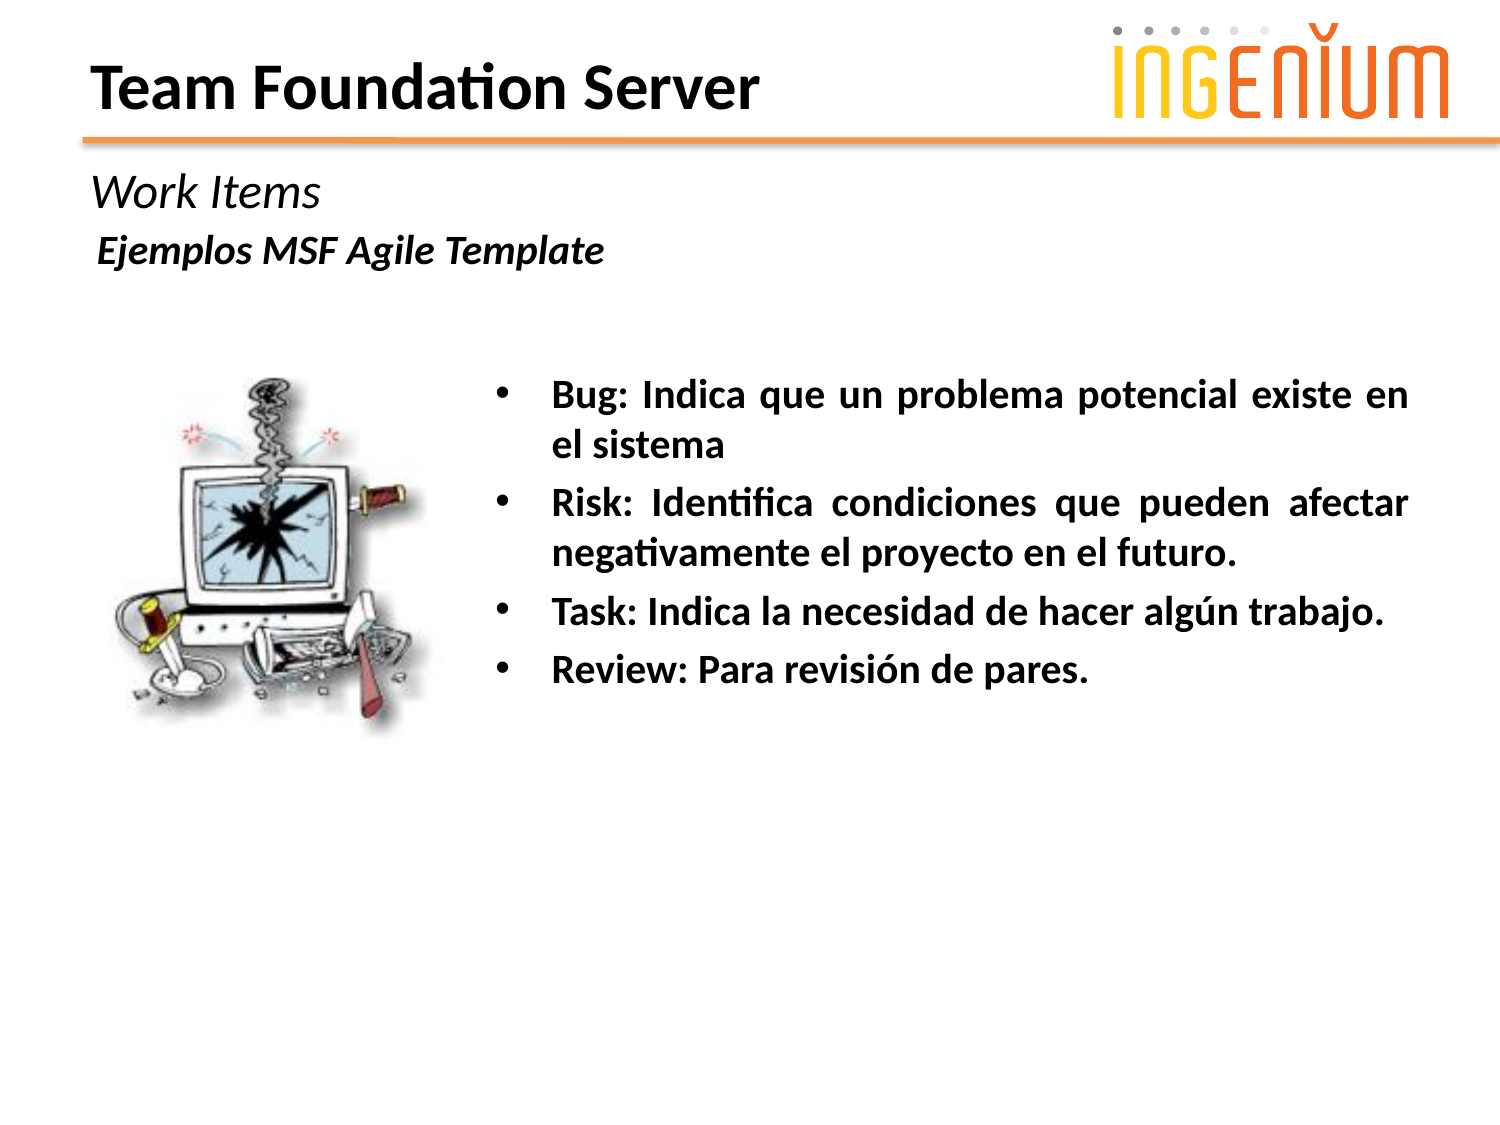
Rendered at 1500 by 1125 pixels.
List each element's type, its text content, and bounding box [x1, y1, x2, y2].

text_box Work Items [74, 152, 868, 225]
picture [93, 362, 449, 751]
list Bug: Indica que un problema potencial existe en el sistema Risk: Identifica condiciones que pueden afectar negativamente el proyecto en el futuro. Task: Indica la necesidad de hacer algún trabajo. Review: Para revisión de pares. [480, 359, 1425, 762]
picture [1113, 23, 1462, 140]
text_box Ejemplos MSF Agile Template [81, 215, 621, 293]
title Team Foundation Server [75, 46, 868, 119]
